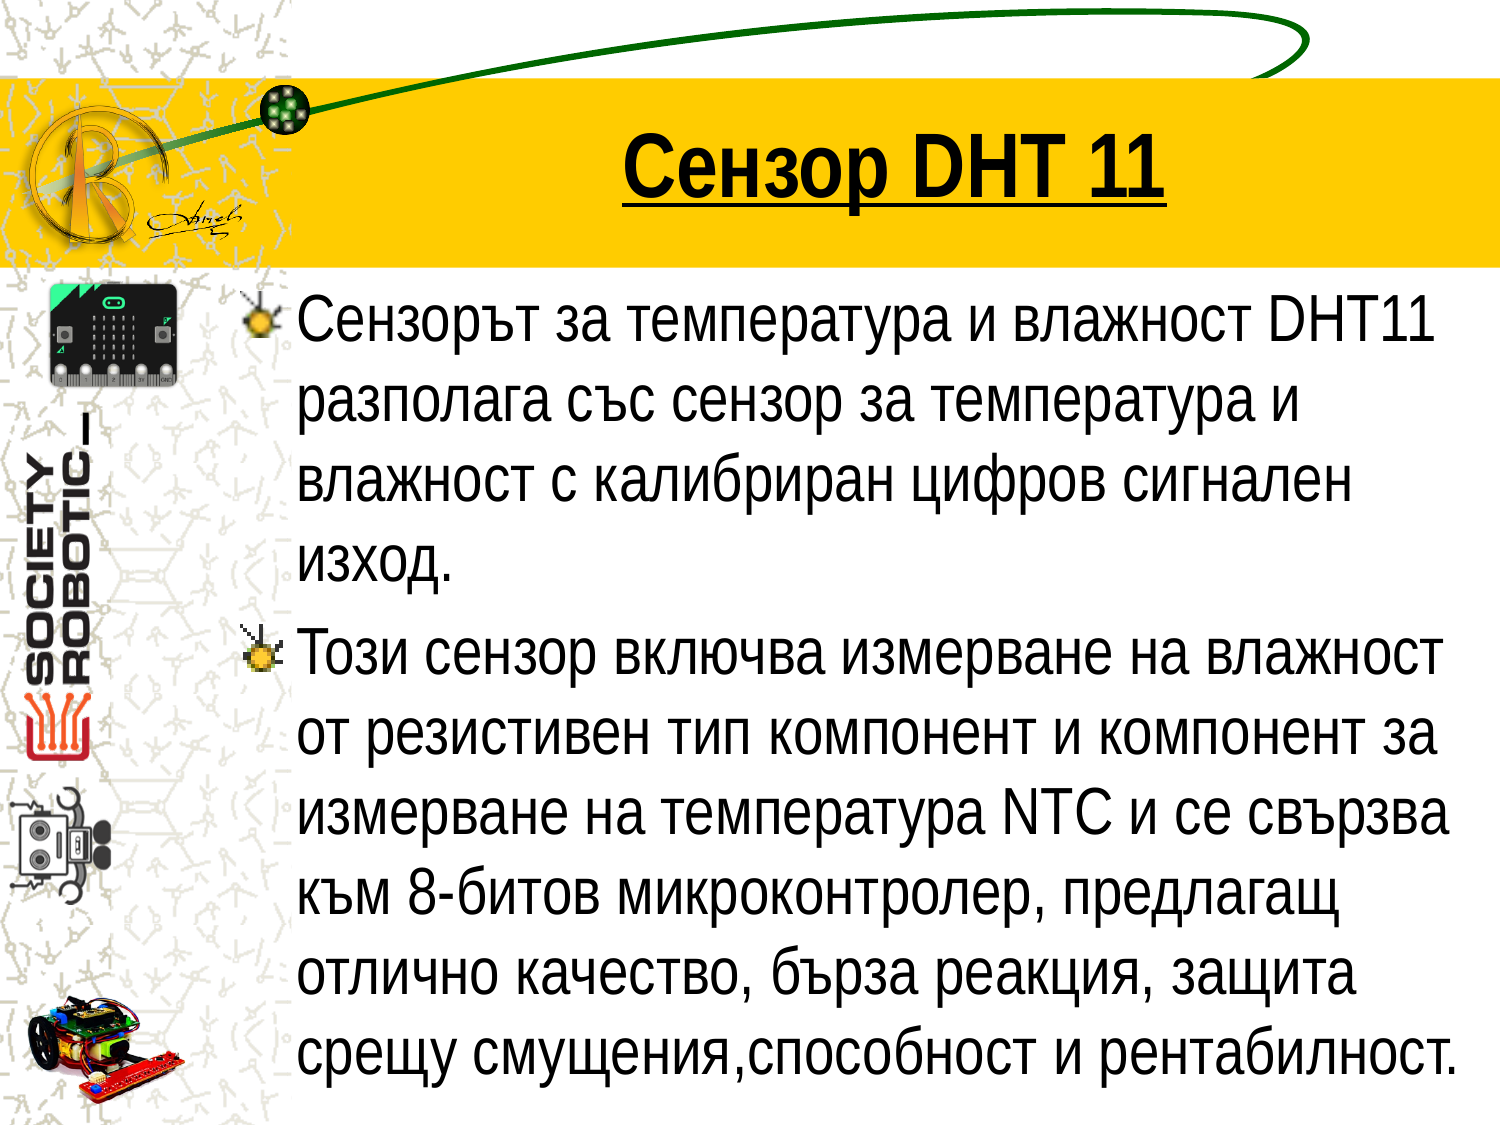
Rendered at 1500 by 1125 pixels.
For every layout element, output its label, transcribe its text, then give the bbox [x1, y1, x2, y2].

picture [0, 0, 292, 1125]
picture [240, 624, 287, 672]
list Сензорът за температура и влажност DHT11 разполага със сензор за температура и влажност с калибриран цифров сигнален изход. Този сензор включва измерване на влажност от резистивен тип компонент и компонент за измерване на температура NTC и се свързва към 8-битов микроконтролер, предлагащ отлично качество, бърза реакция, защита срещу смущения,способност и рентабилност. [225, 267, 1500, 1125]
picture [240, 291, 287, 338]
title Сензор DHT 11 [324, 101, 1465, 220]
